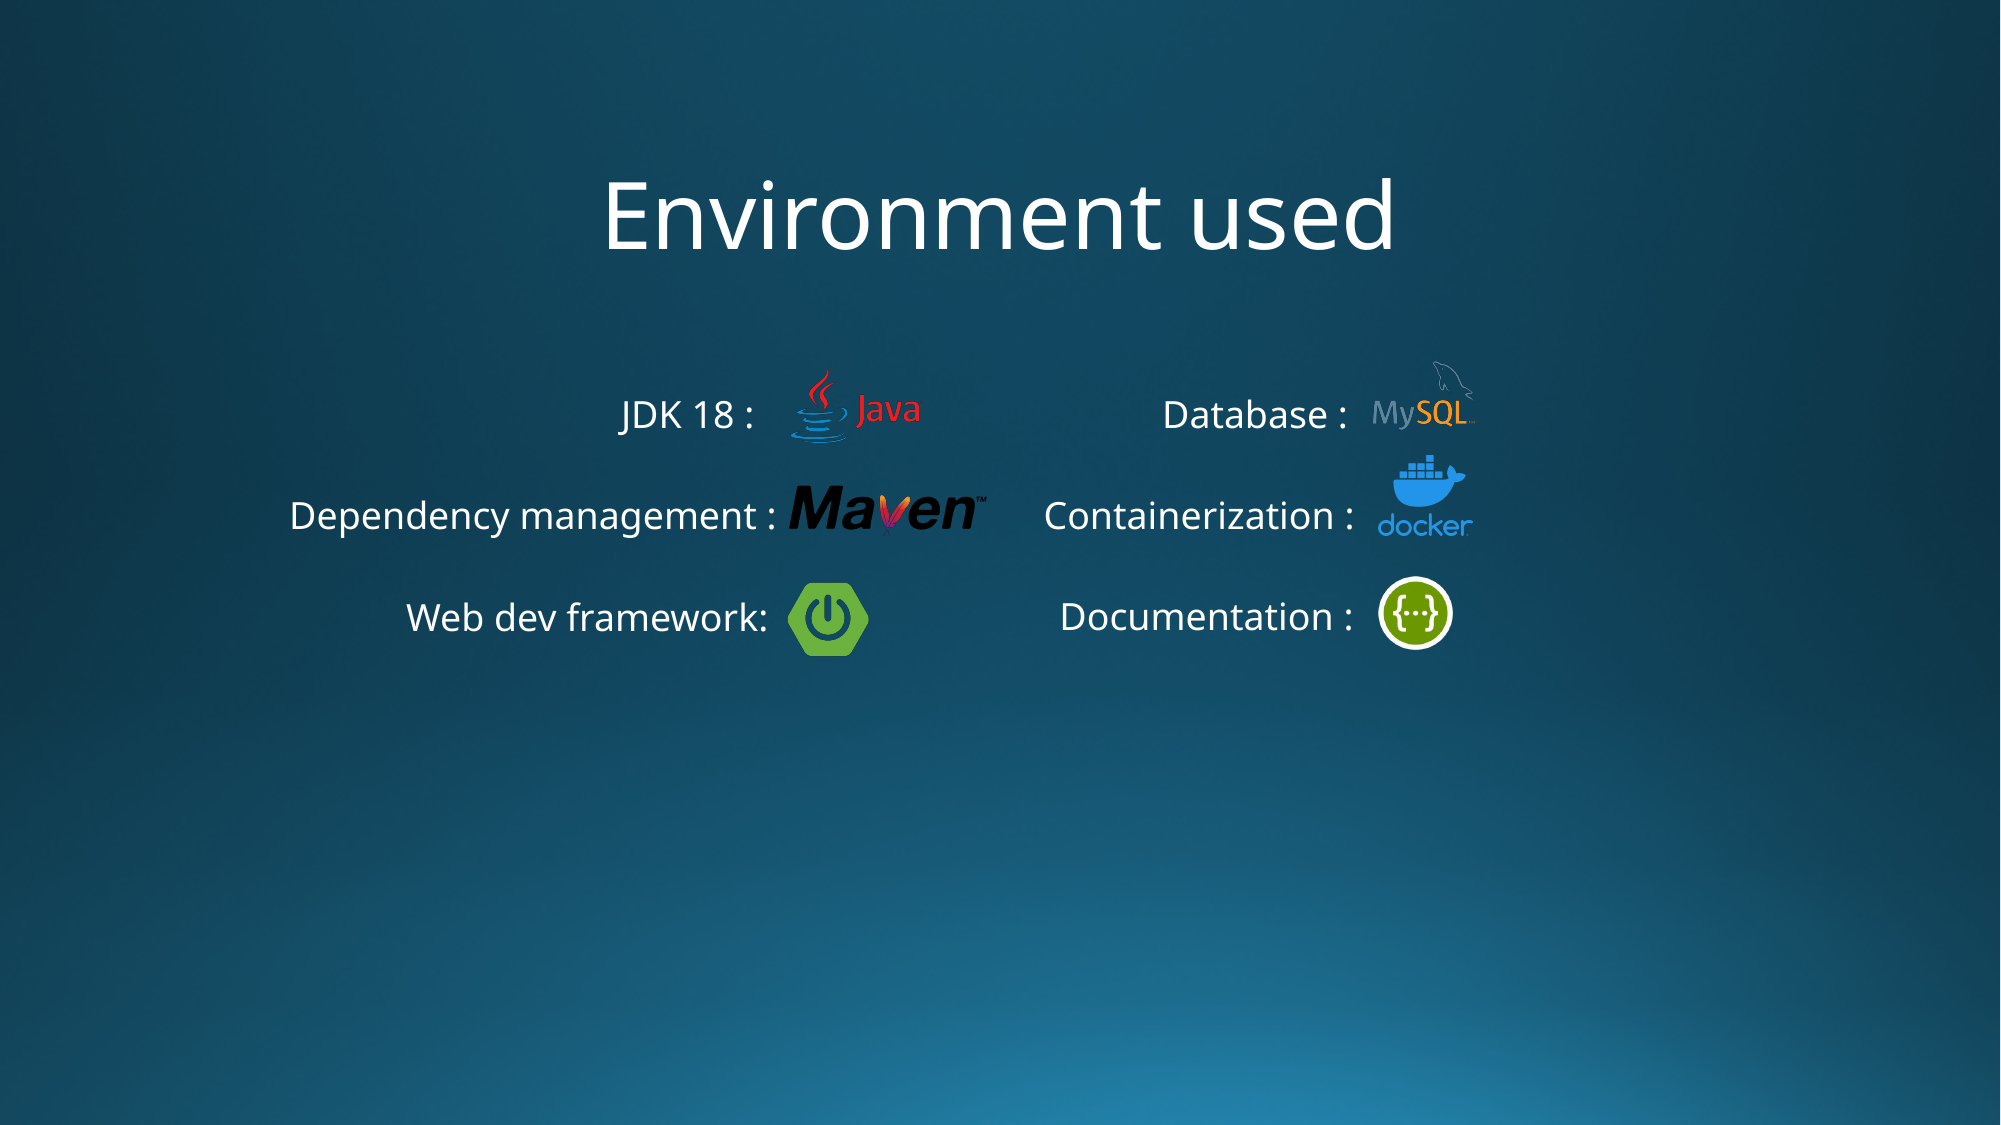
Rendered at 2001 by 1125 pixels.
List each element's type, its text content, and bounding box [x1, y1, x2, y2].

text_box Containerization : [1028, 484, 1370, 544]
text_box Database : [1147, 383, 1353, 444]
text_box Documentation : [1044, 585, 1369, 645]
text_box JDK 18 : [606, 383, 770, 444]
title Environment used [137, 59, 1863, 278]
picture [0, 0, 2001, 1125]
text_box Dependency management : [274, 484, 792, 545]
text_box Web dev framework: [391, 586, 784, 646]
